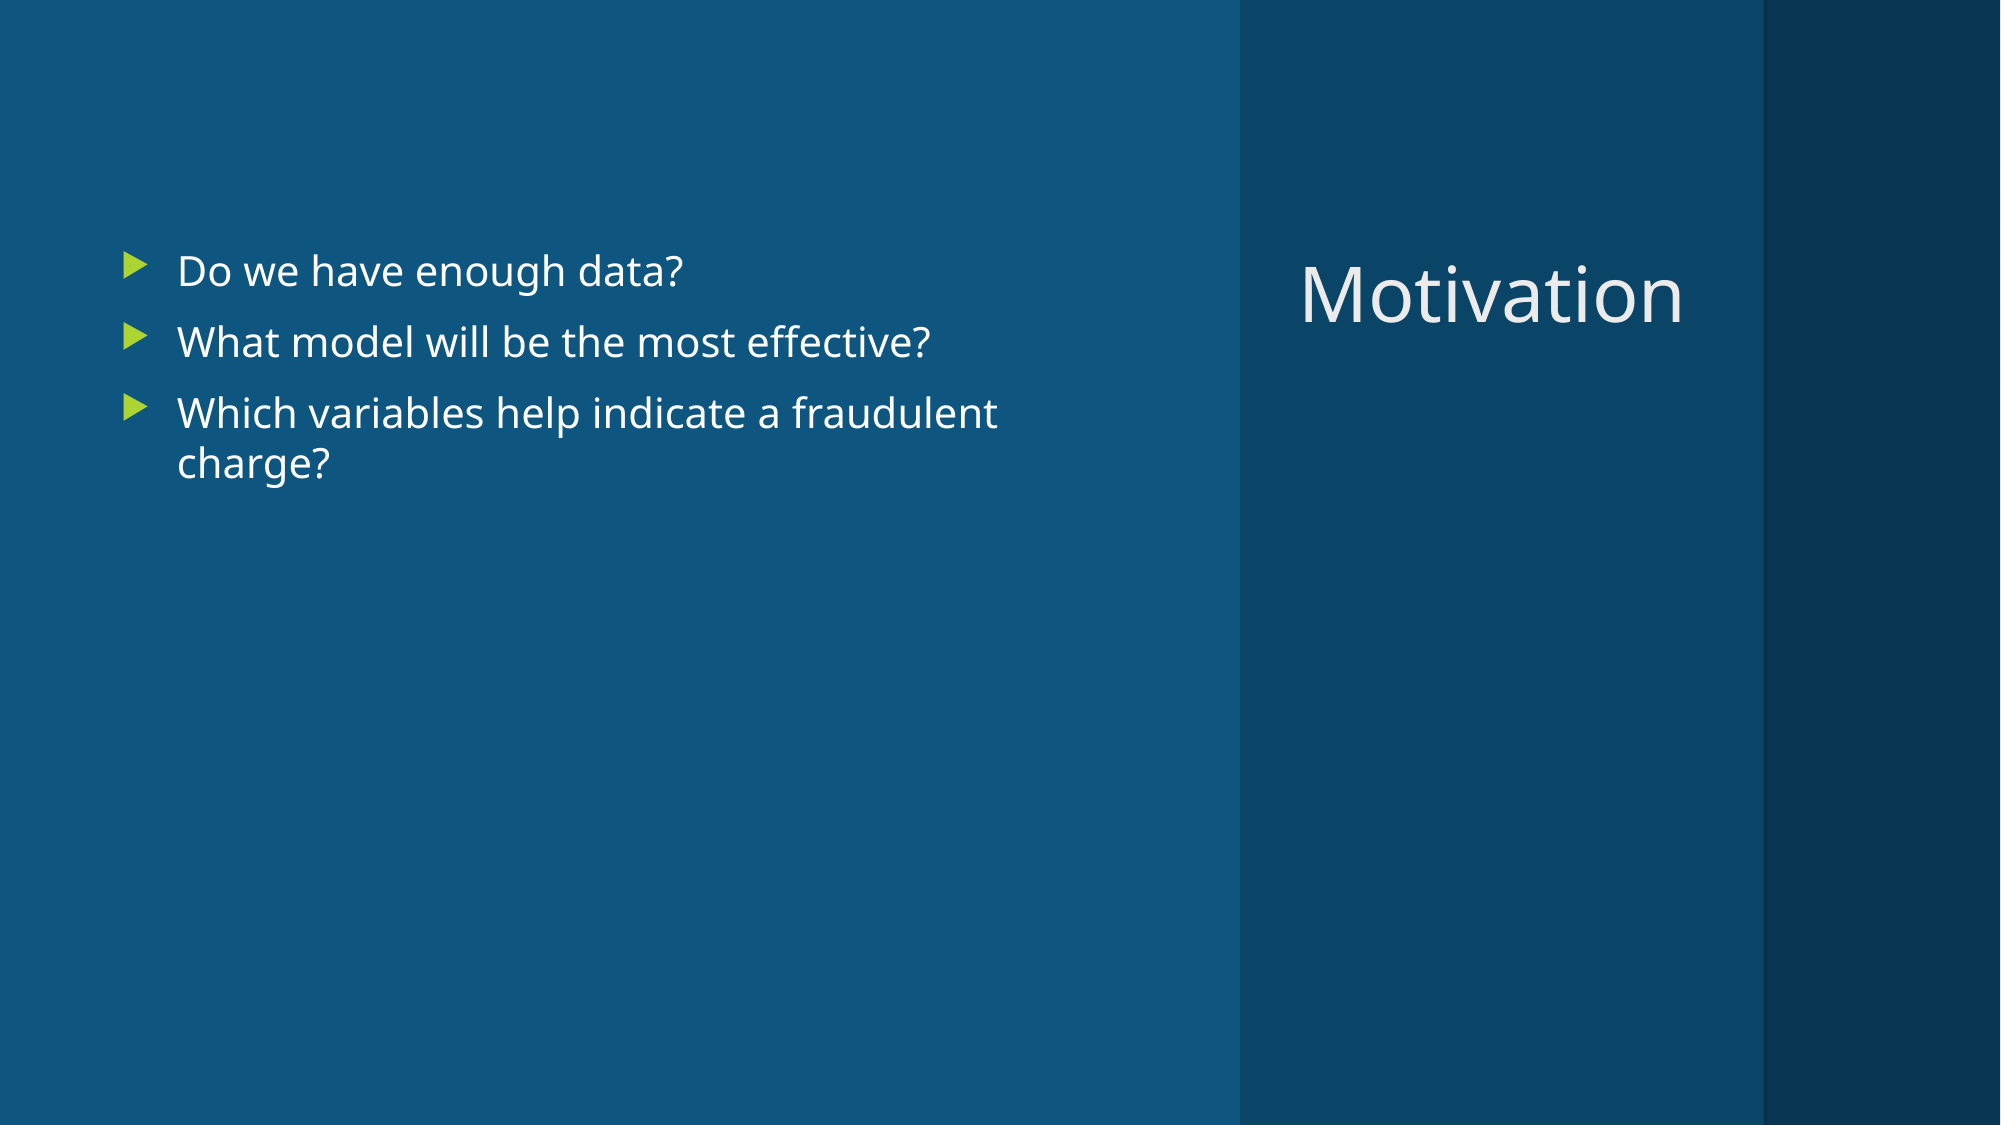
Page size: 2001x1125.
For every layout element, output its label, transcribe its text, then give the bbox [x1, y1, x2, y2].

title Motivation [1283, 237, 1732, 1020]
text_box [0, 0, 1239, 1125]
list Do we have enough data? What model will be the most effective? Which variables help indicate a fraudulent charge? [105, 237, 1137, 1020]
text_box [1239, 0, 1762, 1125]
text_box [1762, 0, 2000, 1125]
